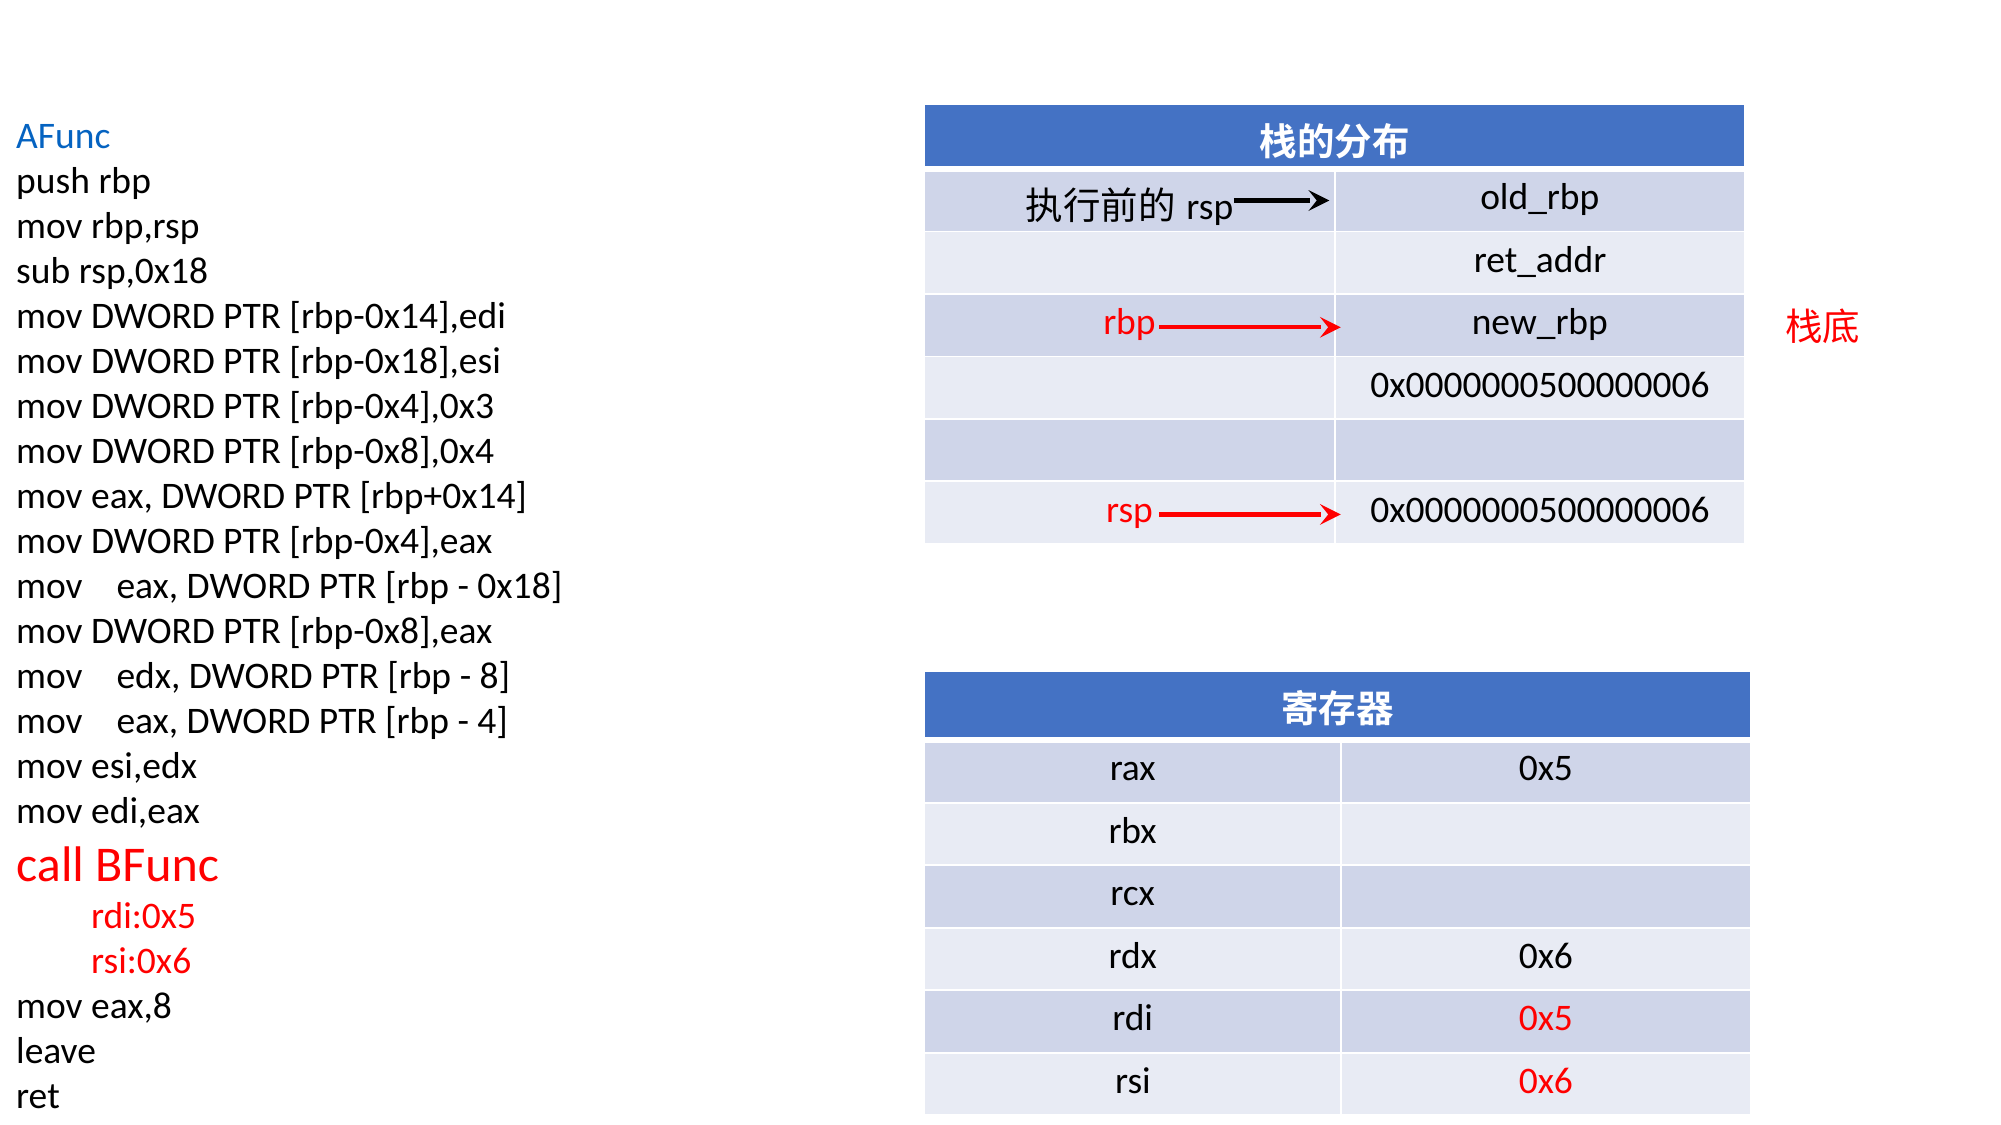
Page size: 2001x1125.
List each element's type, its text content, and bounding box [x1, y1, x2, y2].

table_cell old_rbp [1336, 172, 1744, 231]
table_cell 0x0000000500000006 [1336, 357, 1744, 418]
table_cell rax [925, 743, 1340, 802]
table_header 寄存器 [925, 672, 1750, 737]
table_header 栈的分布 [925, 105, 1744, 166]
table_cell rcx [925, 866, 1340, 927]
table_cell rdi [925, 991, 1340, 1052]
table_cell [925, 357, 1334, 418]
table_cell new_rbp [1336, 295, 1744, 356]
table_cell 0x5 [1342, 743, 1750, 802]
table_cell [1342, 866, 1750, 927]
text_box 栈底 [1770, 295, 1877, 356]
table_cell rsp [925, 482, 1334, 543]
table_cell 0x0000000500000006 [1336, 482, 1744, 543]
table_cell 执行前的rsp [925, 172, 1334, 231]
table_cell 0x5 [1342, 991, 1750, 1052]
table_cell [925, 232, 1334, 293]
table_cell rbx [925, 804, 1340, 864]
table_cell 0x6 [1342, 929, 1750, 989]
table_cell 0x6 [1342, 1054, 1750, 1114]
table_cell [1342, 804, 1750, 864]
table_cell rsi [925, 1054, 1340, 1114]
table_cell ret_addr [1336, 232, 1744, 293]
table_cell rbp [925, 295, 1334, 356]
text_box AFunc push rbp mov rbp,rsp sub rsp,0x18 mov DWORD PTR [rbp-0x14],edi mov DWORD PTR [rbp-0x18],esi mov DWORD PTR [rbp-0x4],0x3 mov DWORD PTR [rbp-0x8],0x4 mov eax, DWORD PTR [rbp+0x14] mov DWORD PTR [rbp-0x4],eax mov eax, DWORD PTR [rbp - 0x18] mov DWORD PTR [rbp-0x8],eax mov edx, DWORD PTR [rbp - 8] mov eax, DWORD PTR [rbp - 4] mov esi,edx mov edi,eax call BFunc rdi:0x5 rsi:0x6 mov eax,8 leave ret [1, 103, 755, 1125]
table_cell [925, 420, 1334, 480]
table_cell rdx [925, 929, 1340, 989]
table_cell [1336, 420, 1744, 480]
